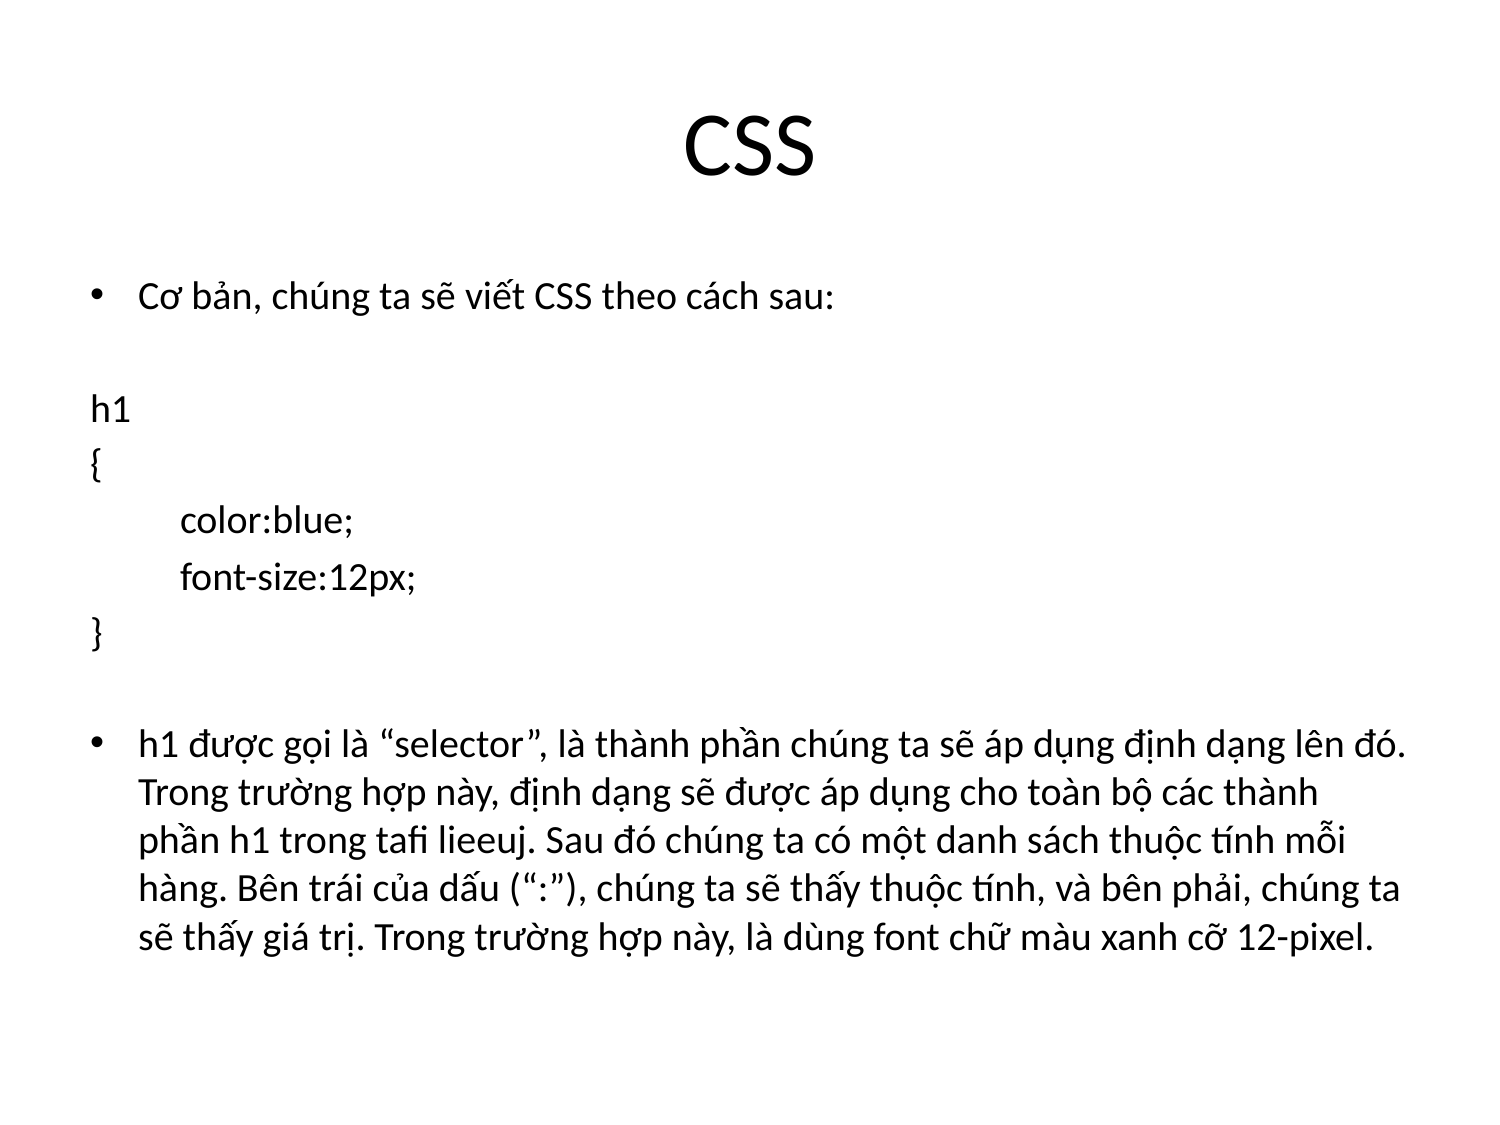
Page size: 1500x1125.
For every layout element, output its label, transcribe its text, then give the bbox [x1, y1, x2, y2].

title CSS [75, 45, 1425, 233]
list Cơ bản, chúng ta sẽ viết CSS theo cách sau: h1 { color:blue; font-size:12px; } h1 được gọi là “selector”, là thành phần chúng ta sẽ áp dụng định dạng lên đó. Trong trường hợp này, định dạng sẽ được áp dụng cho toàn bộ các thành phần h1 trong tafi lieeuj. Sau đó chúng ta có một danh sách thuộc tính mỗi hàng. Bên trái của dấu (“:”), chúng ta sẽ thấy thuộc tính, và bên phải, chúng ta sẽ thấy giá trị. Trong trường hợp này, là dùng font chữ màu xanh cỡ 12-pixel. [75, 262, 1425, 1005]
